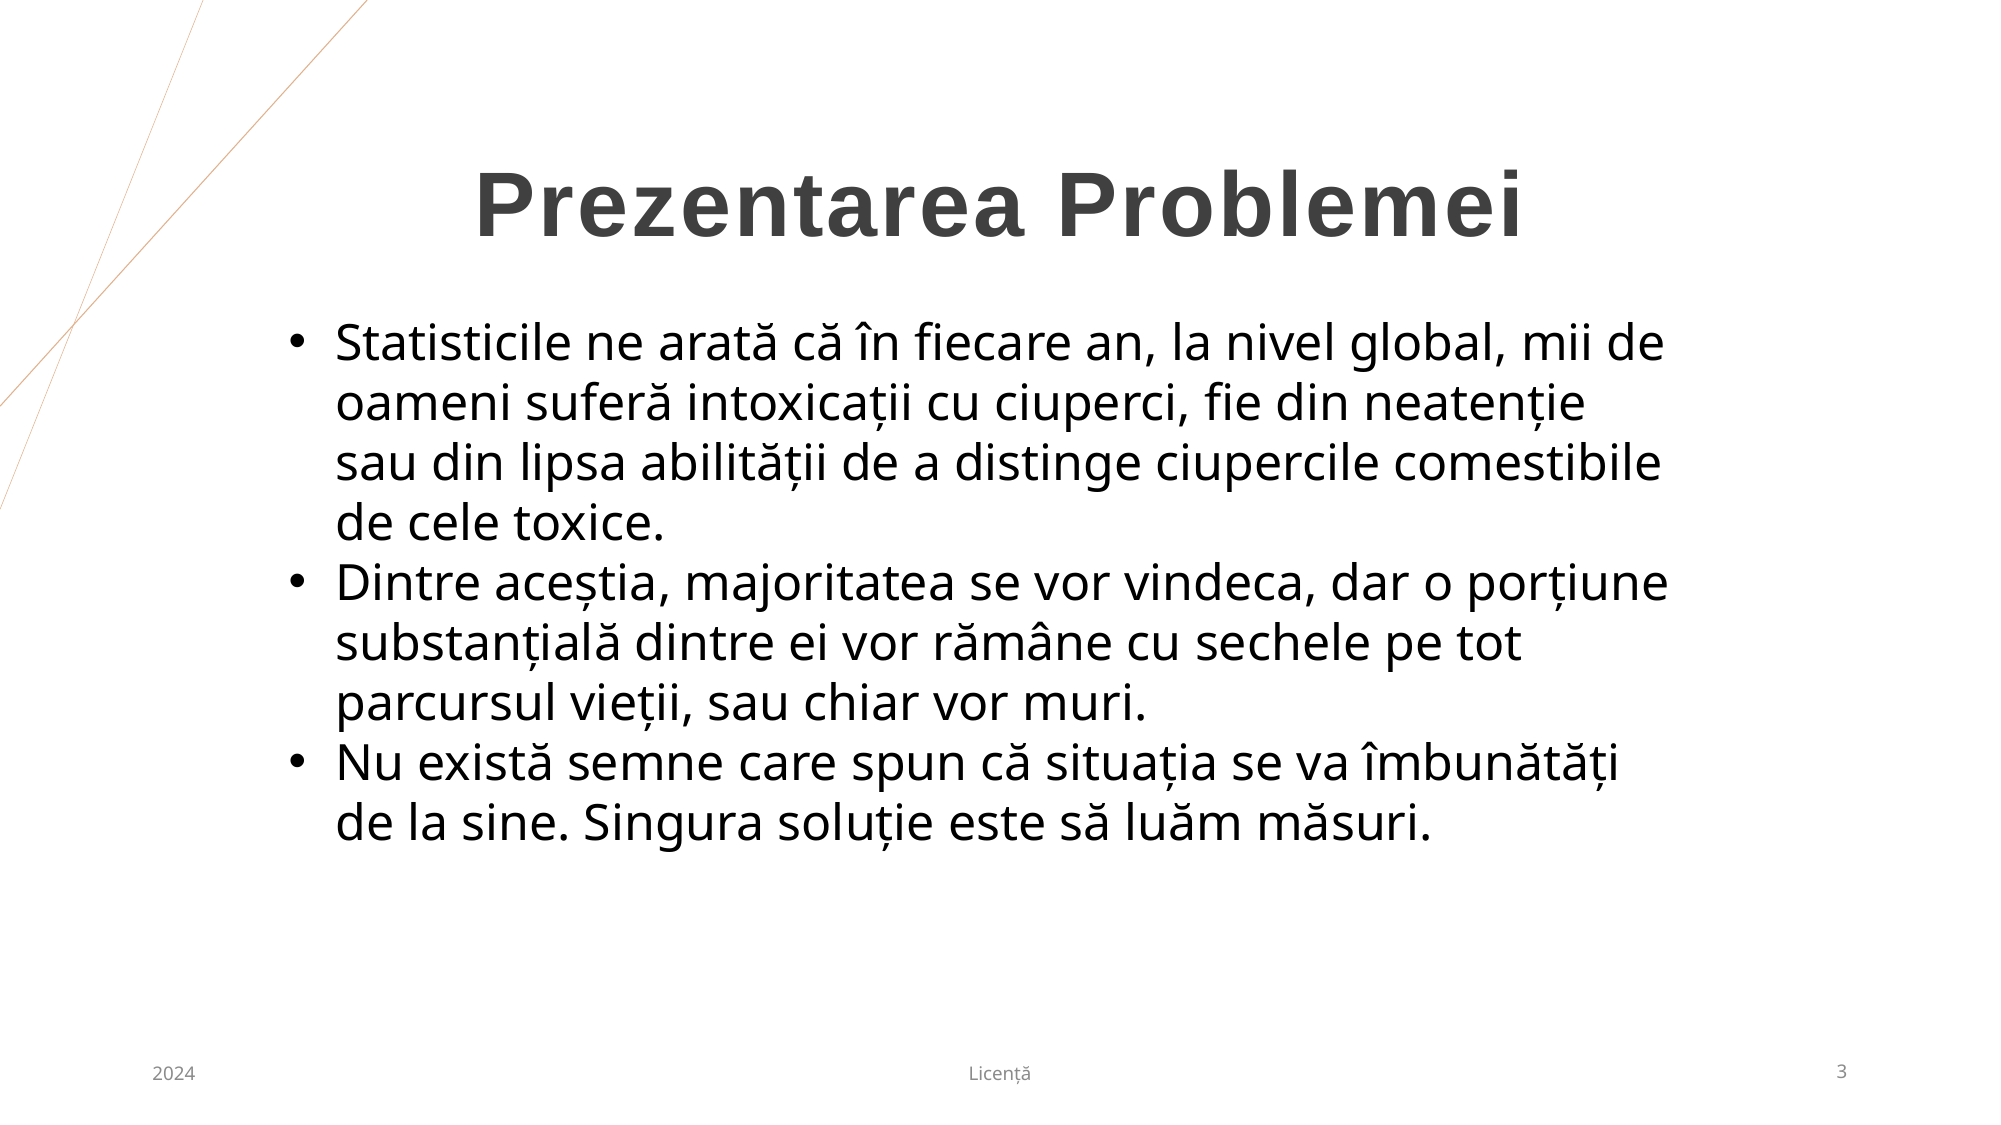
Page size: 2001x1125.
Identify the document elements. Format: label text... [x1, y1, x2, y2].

title Prezentarea Problemei [309, 98, 1691, 302]
text_box Statisticile ne arată că în fiecare an, la nivel global, mii de oameni suferă intoxicații cu ciuperci, fie din neatenție sau din lipsa abilității de a distinge ciupercile comestibile de cele toxice. Dintre aceștia, majoritatea se vor vindeca, dar o porțiune substanțială dintre ei vor rămâne cu sechele pe tot parcursul vieții, sau chiar vor muri. Nu există semne care spun că situația se va îmbunătăți de la sine. Singura soluție este să luăm măsuri. [273, 302, 1691, 858]
slide_number 2024 [137, 1042, 588, 1103]
footer Licență [662, 1042, 1338, 1103]
slide_number 3 [1412, 1042, 1863, 1103]
